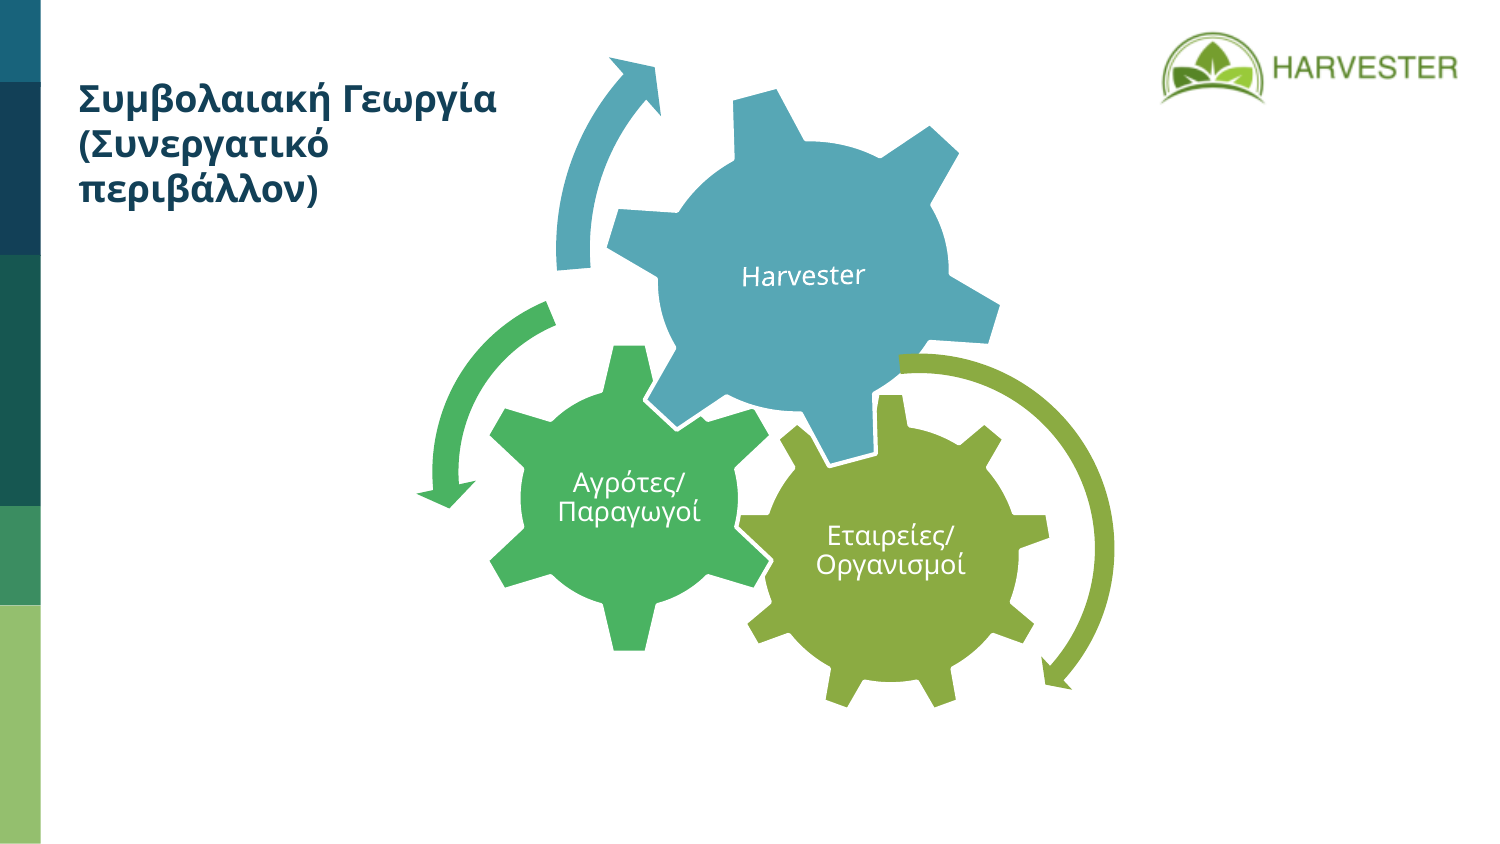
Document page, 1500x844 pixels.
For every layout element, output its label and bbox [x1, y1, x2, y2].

text_box [52, 43, 1459, 836]
picture [1129, 3, 1500, 128]
